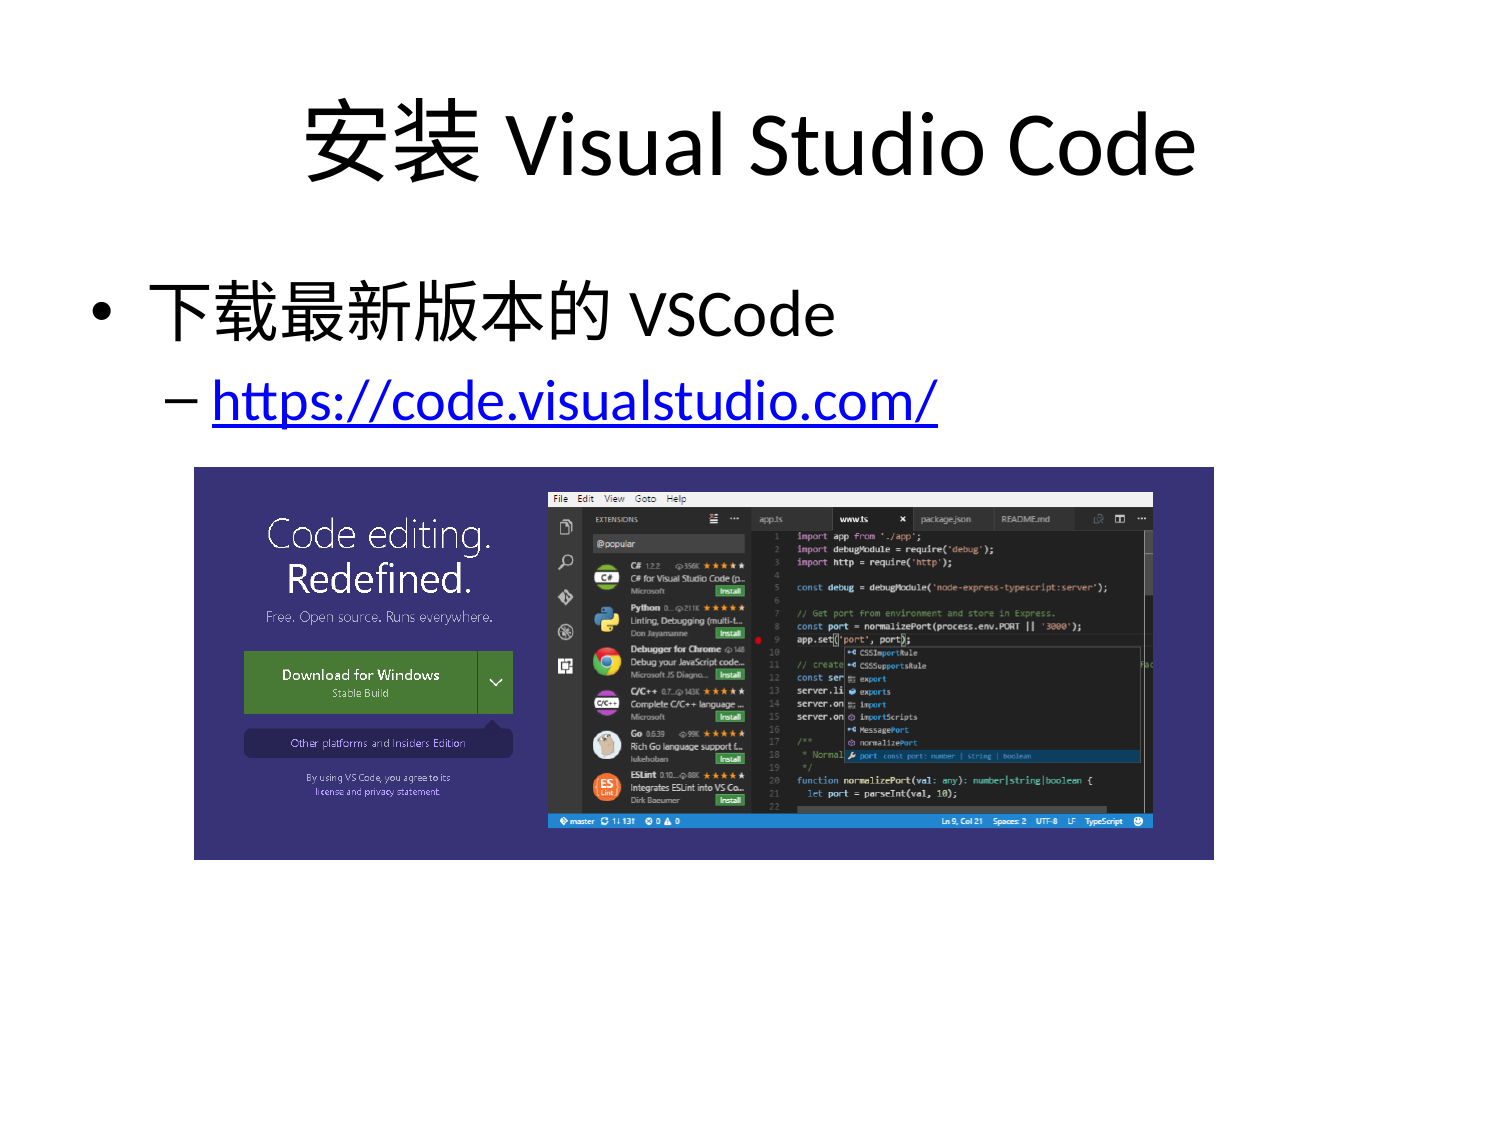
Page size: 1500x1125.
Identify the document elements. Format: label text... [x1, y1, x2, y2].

picture [194, 467, 1215, 860]
list 下载最新版本的VSCode https://code.visualstudio.com/ [75, 262, 1425, 1005]
title 安装Visual Studio Code [75, 45, 1425, 233]
